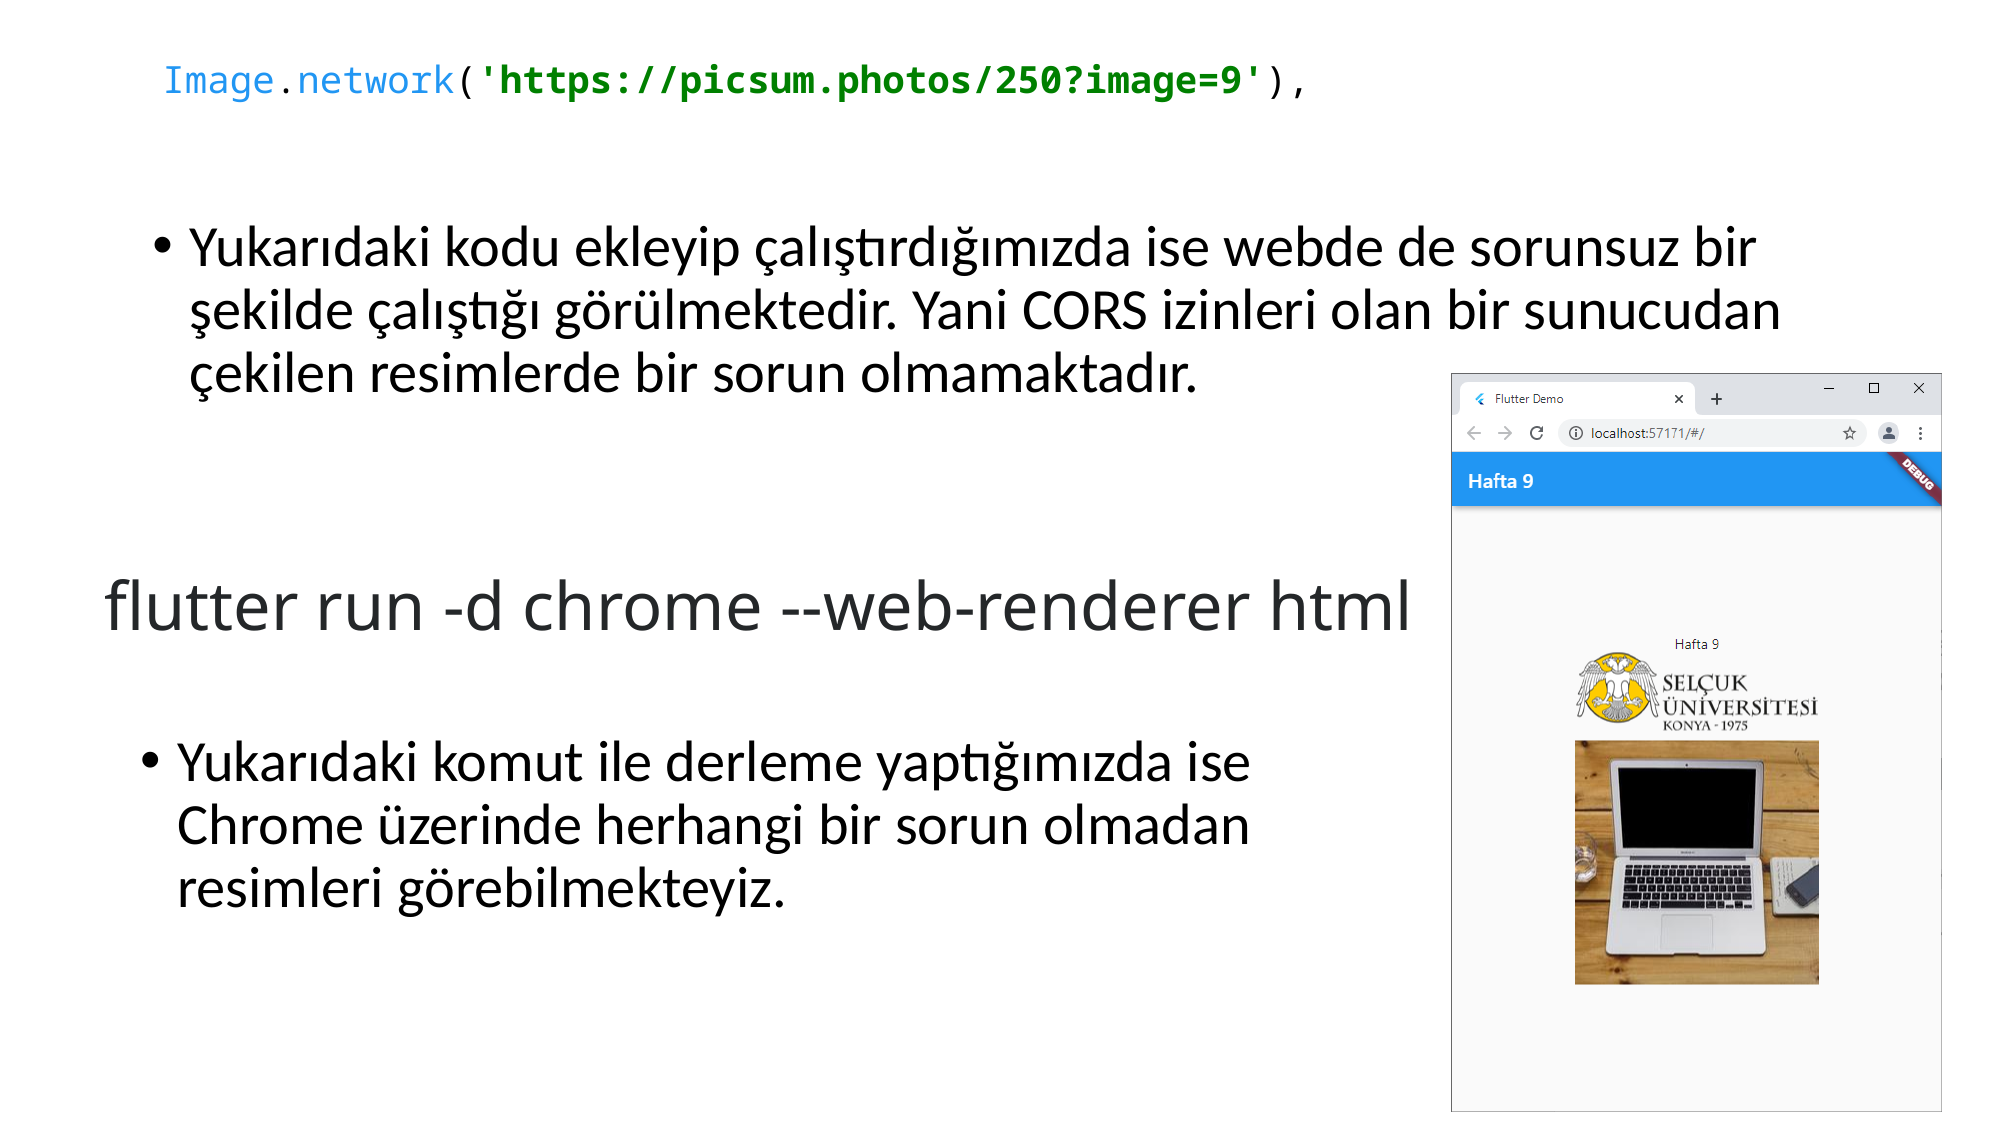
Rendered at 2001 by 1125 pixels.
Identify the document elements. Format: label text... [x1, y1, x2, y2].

list Yukarıdaki kodu ekleyip çalıştırdığımızda ise webde de sorunsuz bir şekilde çalıştığı görülmektedir. Yani CORS izinleri olan bir sunucudan çekilen resimlerde bir sorun olmamaktadır. [137, 209, 1863, 435]
text_box flutter run -d chrome --web-renderer html [89, 556, 1430, 652]
text_box Image.network('https://picsum.photos/250?image=9'), [147, 48, 1372, 209]
picture [1451, 373, 1942, 1112]
text_box Yukarıdaki komut ile derleme yaptığımızda ise Chrome üzerinde herhangi bir sorun olmadan resimleri görebilmekteyiz. [124, 724, 1382, 950]
